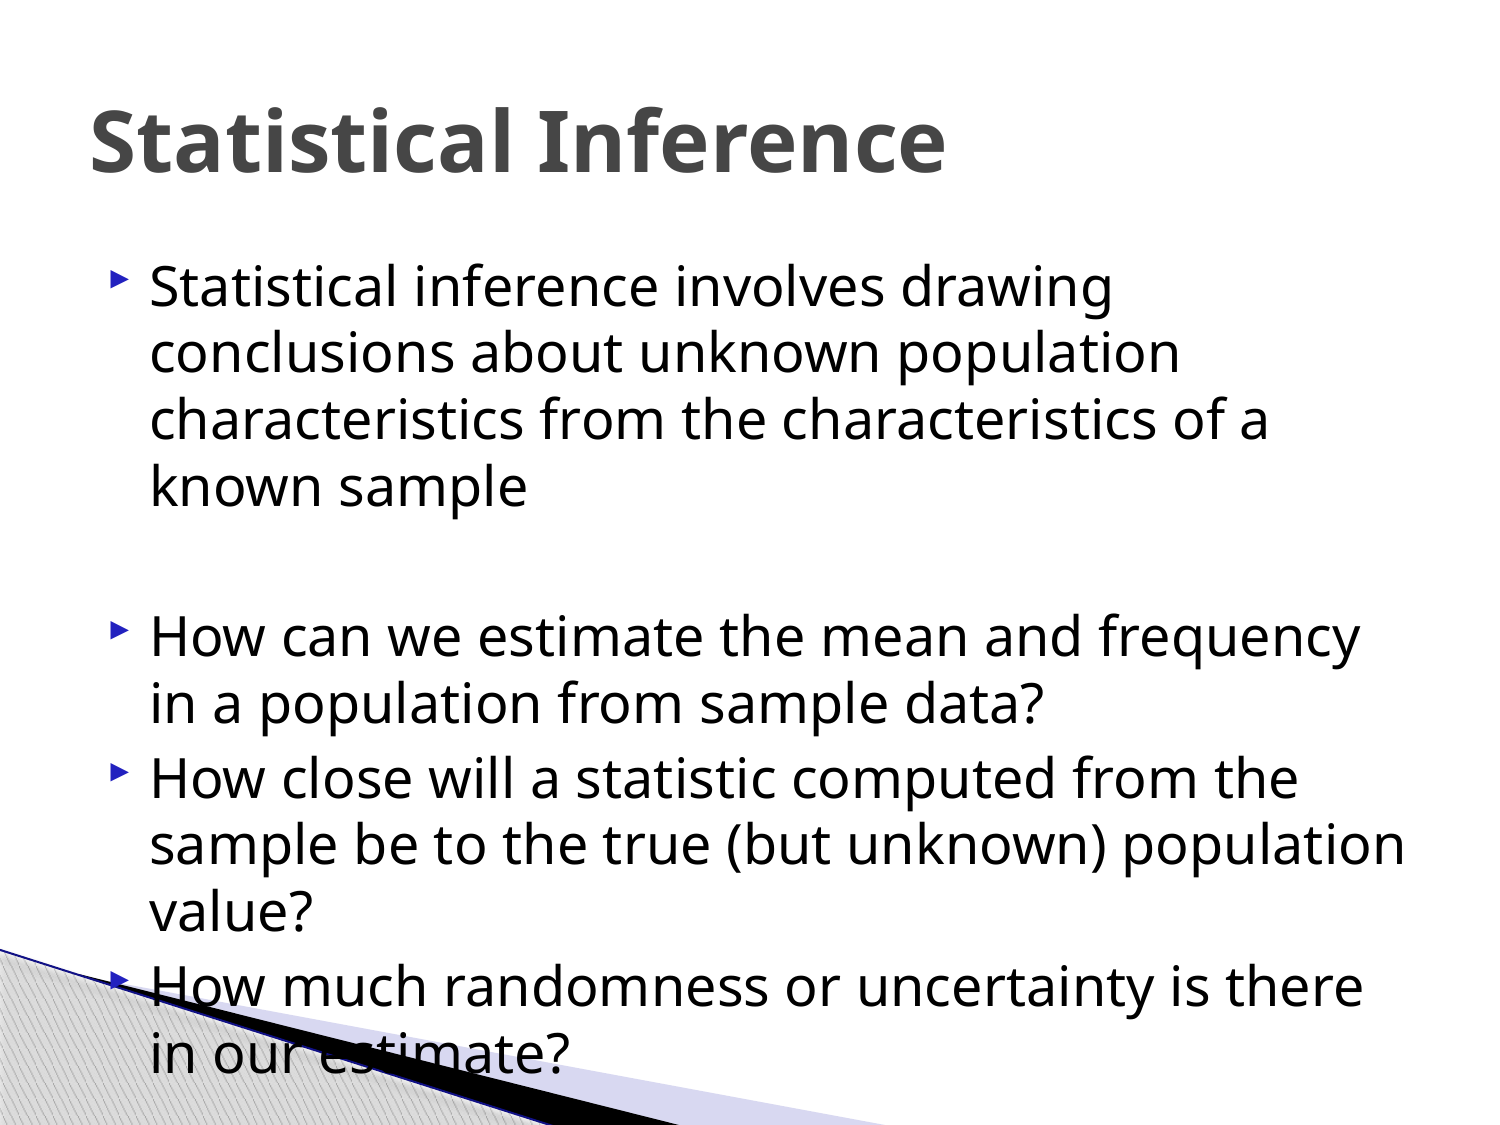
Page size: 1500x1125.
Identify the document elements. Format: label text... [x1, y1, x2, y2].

list Statistical inference involves drawing conclusions about unknown population characteristics from the characteristics of a known sample How can we estimate the mean and frequency in a population from sample data? How close will a statistic computed from the sample be to the true (but unknown) population value? How much randomness or uncertainty is there in our estimate? [75, 243, 1425, 1093]
title Statistical Inference [75, 45, 1425, 233]
